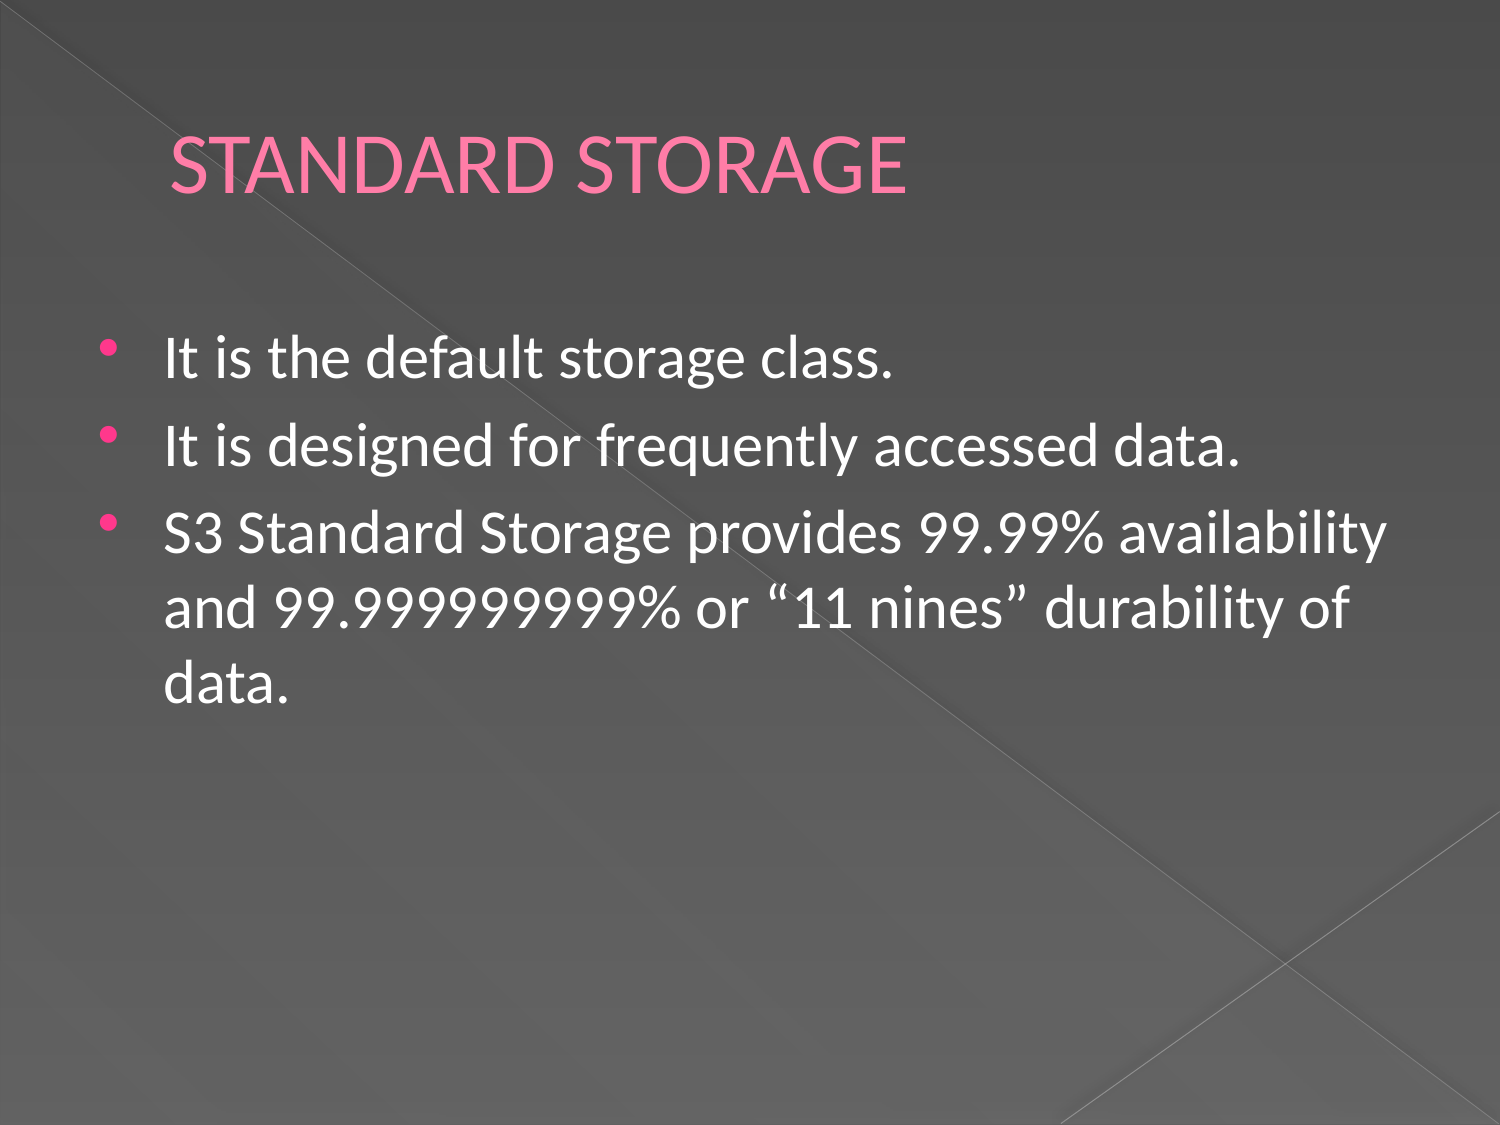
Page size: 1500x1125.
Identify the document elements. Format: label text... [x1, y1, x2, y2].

title STANDARD STORAGE [75, 43, 1425, 274]
list It is the default storage class. It is designed for frequently accessed data. S3 Standard Storage provides 99.99% availability and 99.999999999% or “11 nines” durability of data. [75, 308, 1425, 1059]
